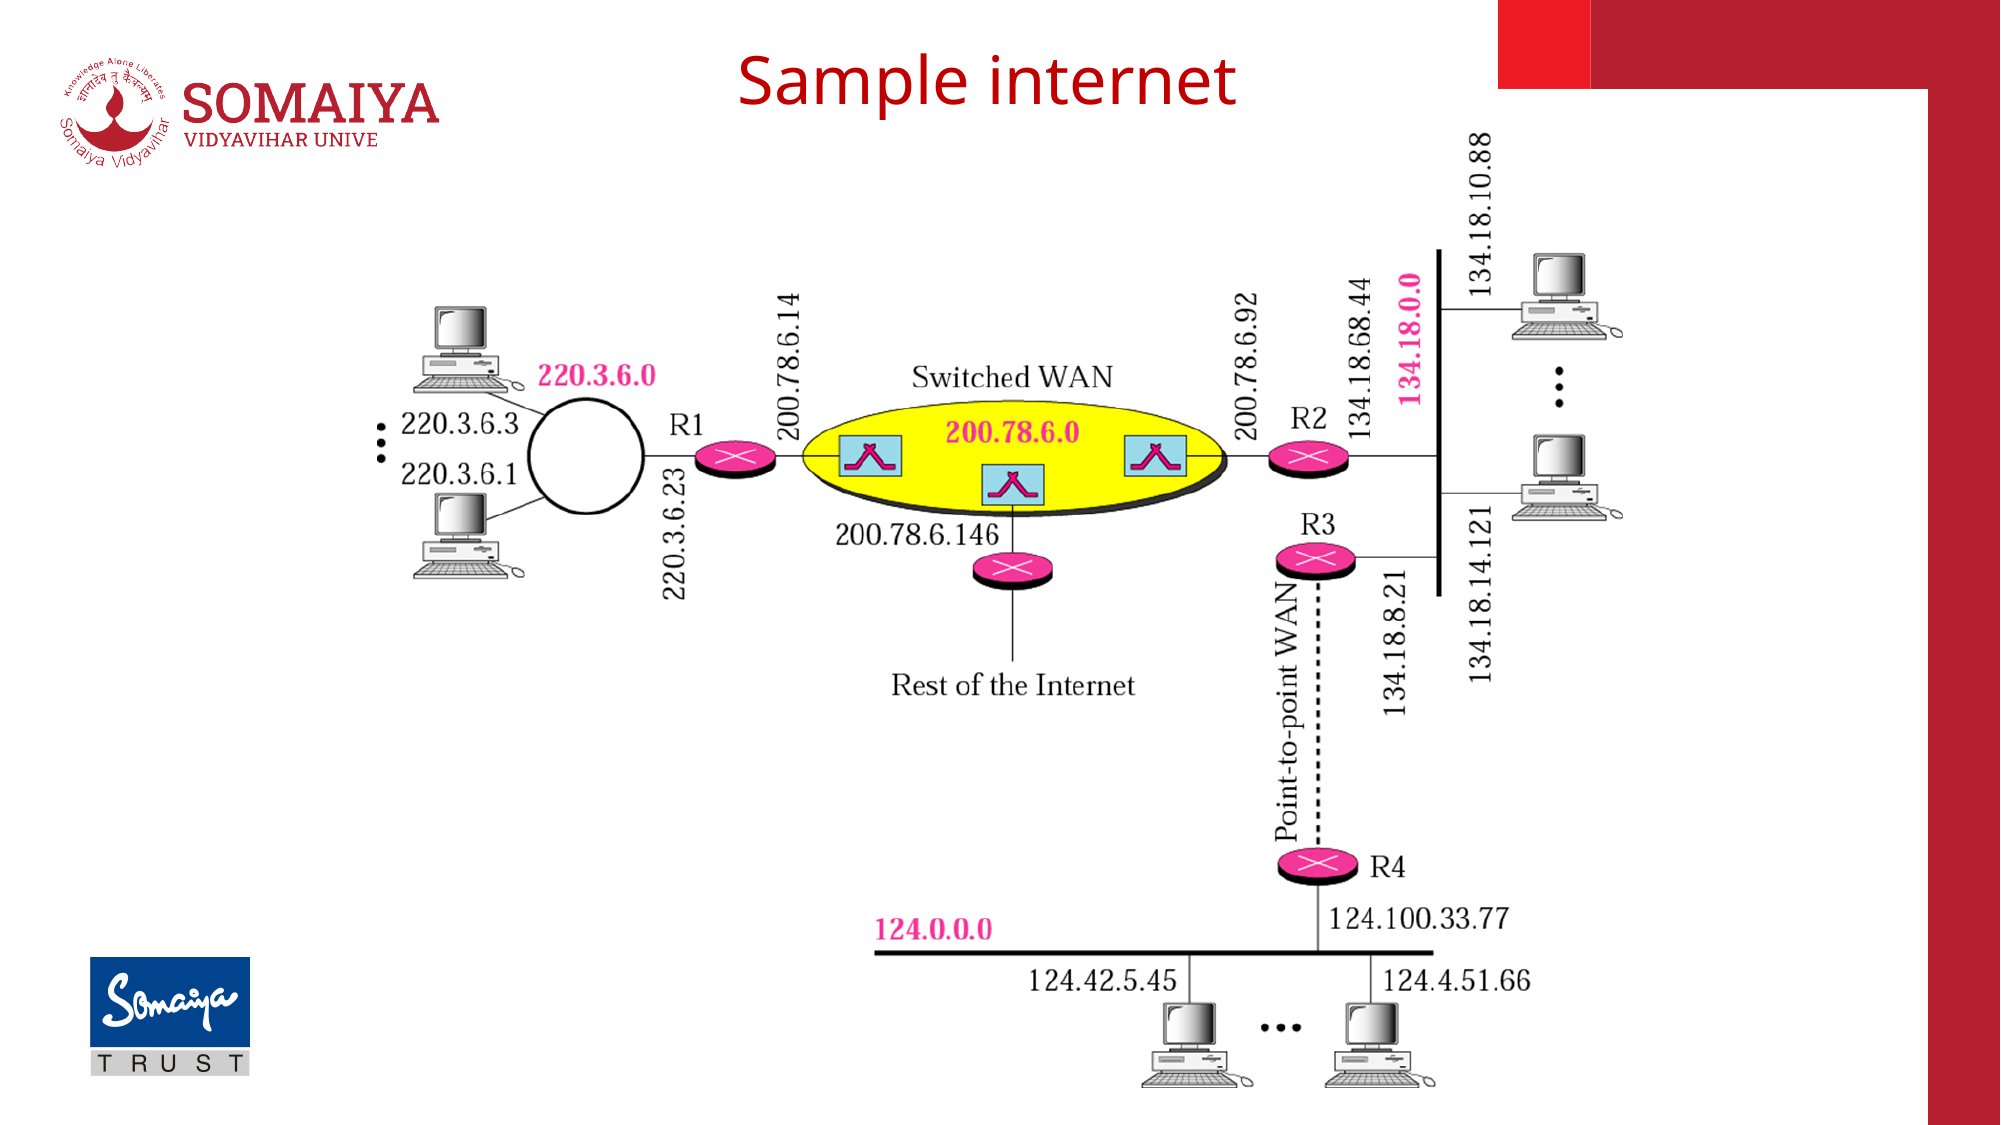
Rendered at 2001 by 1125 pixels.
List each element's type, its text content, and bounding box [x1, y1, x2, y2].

picture [1498, 0, 2000, 1125]
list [90, 957, 250, 1076]
picture [47, 49, 1623, 1088]
title Sample internet [481, 37, 1495, 130]
